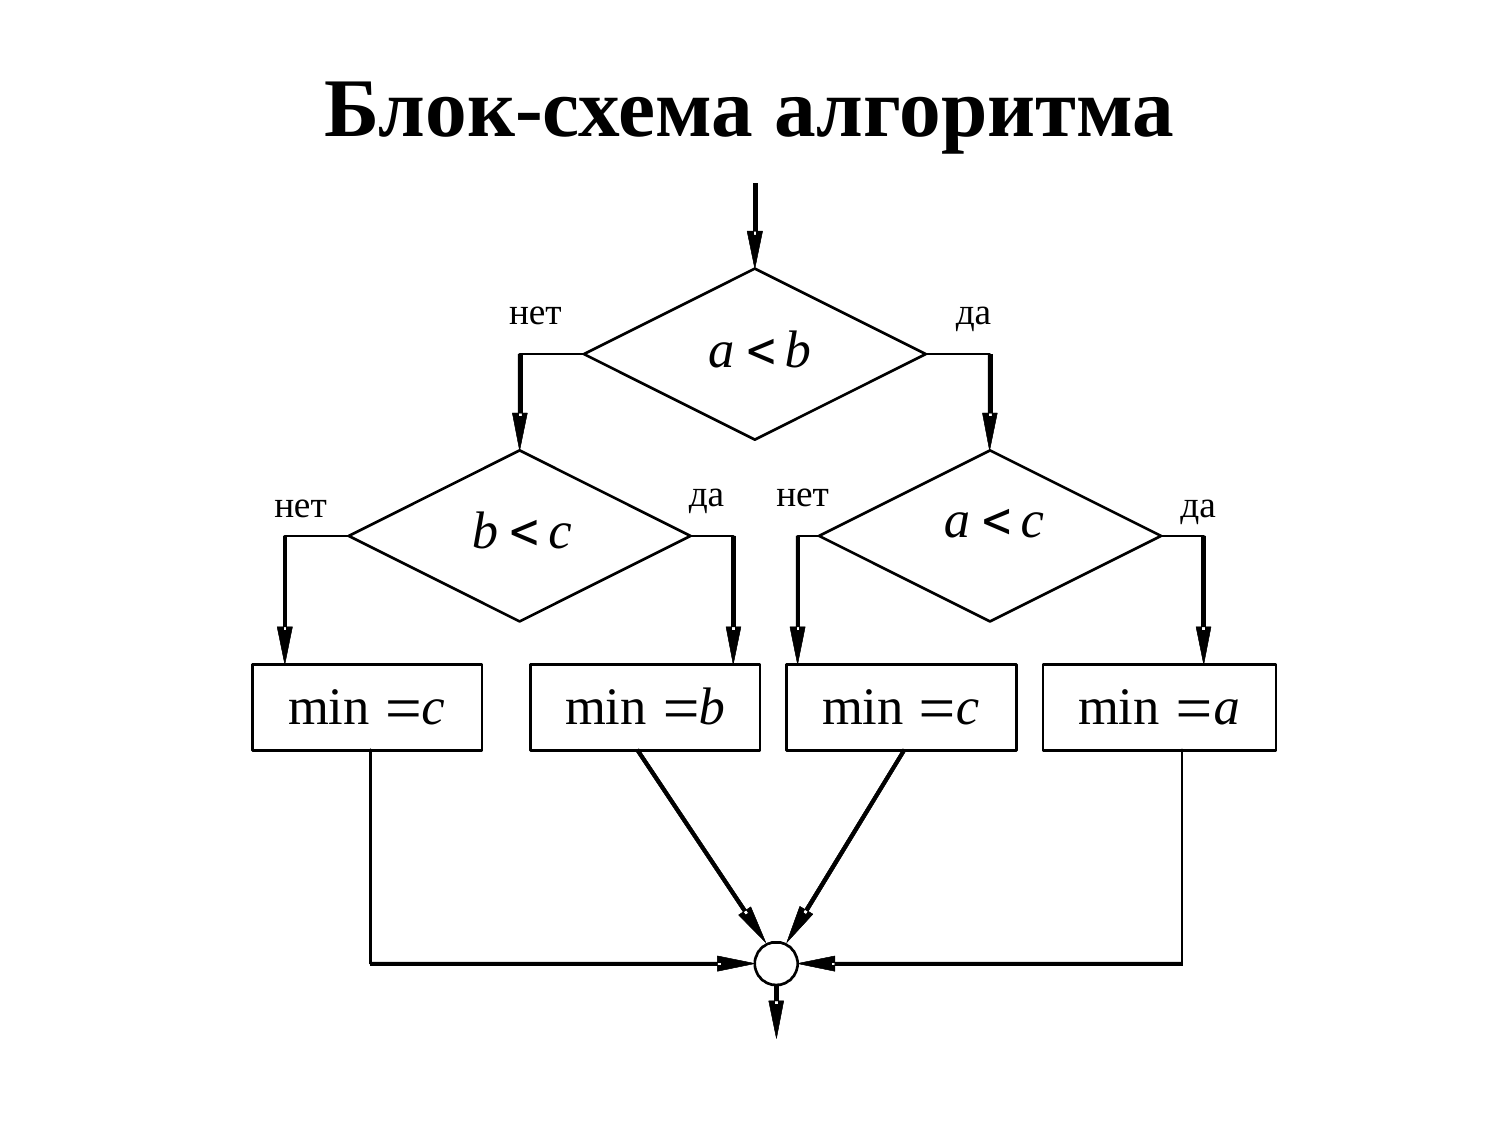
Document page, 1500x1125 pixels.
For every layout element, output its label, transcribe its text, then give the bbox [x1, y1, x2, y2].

title Блок-схема алгоритма [75, 45, 1425, 161]
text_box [241, 125, 1310, 1091]
